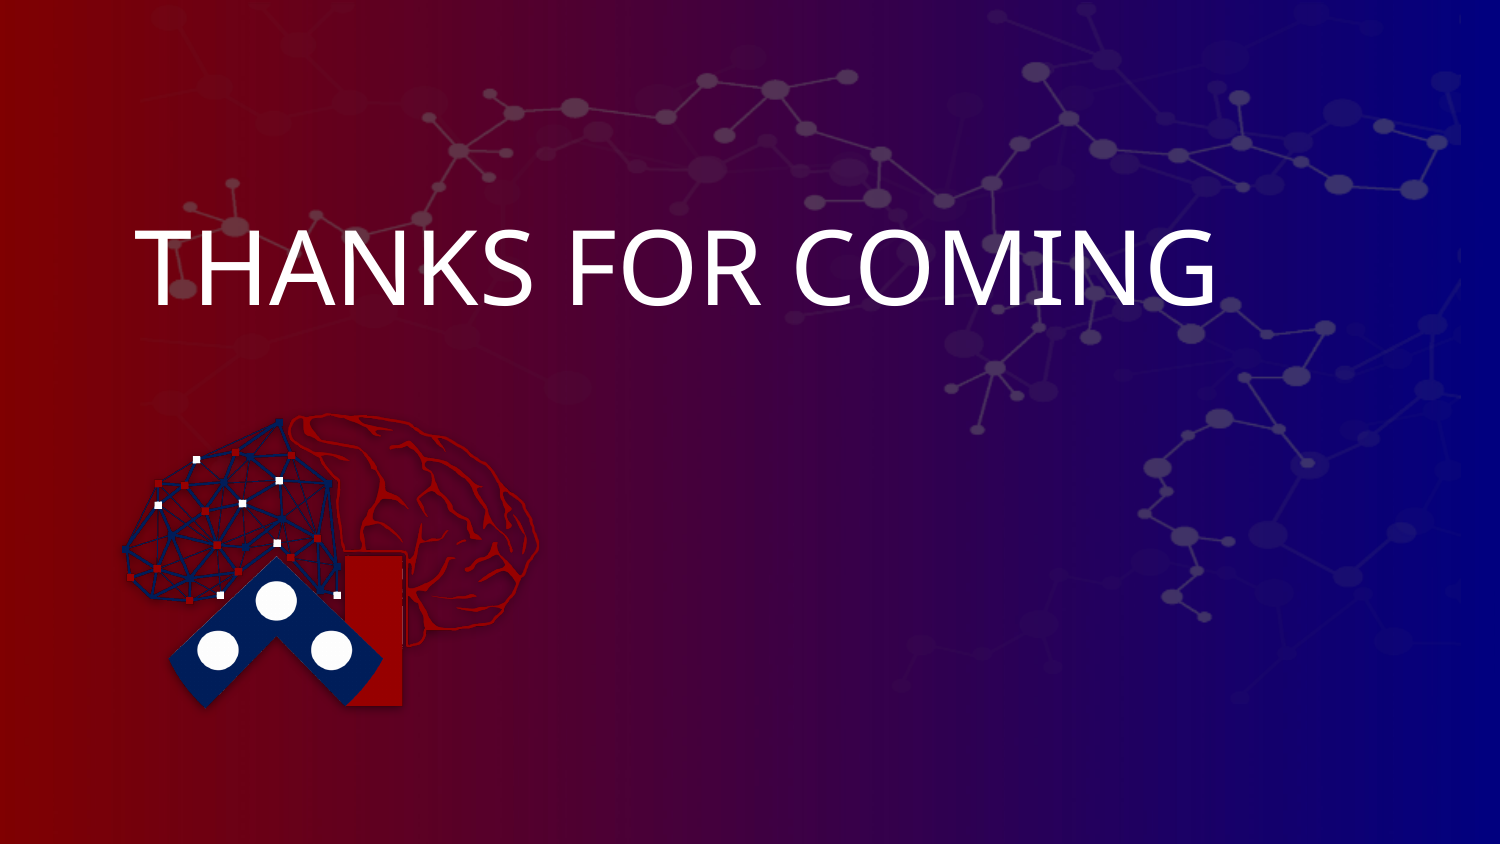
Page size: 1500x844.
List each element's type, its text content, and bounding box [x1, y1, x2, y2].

text_box THANKS FOR COMING [119, 186, 327, 326]
picture [0, 0, 1500, 844]
